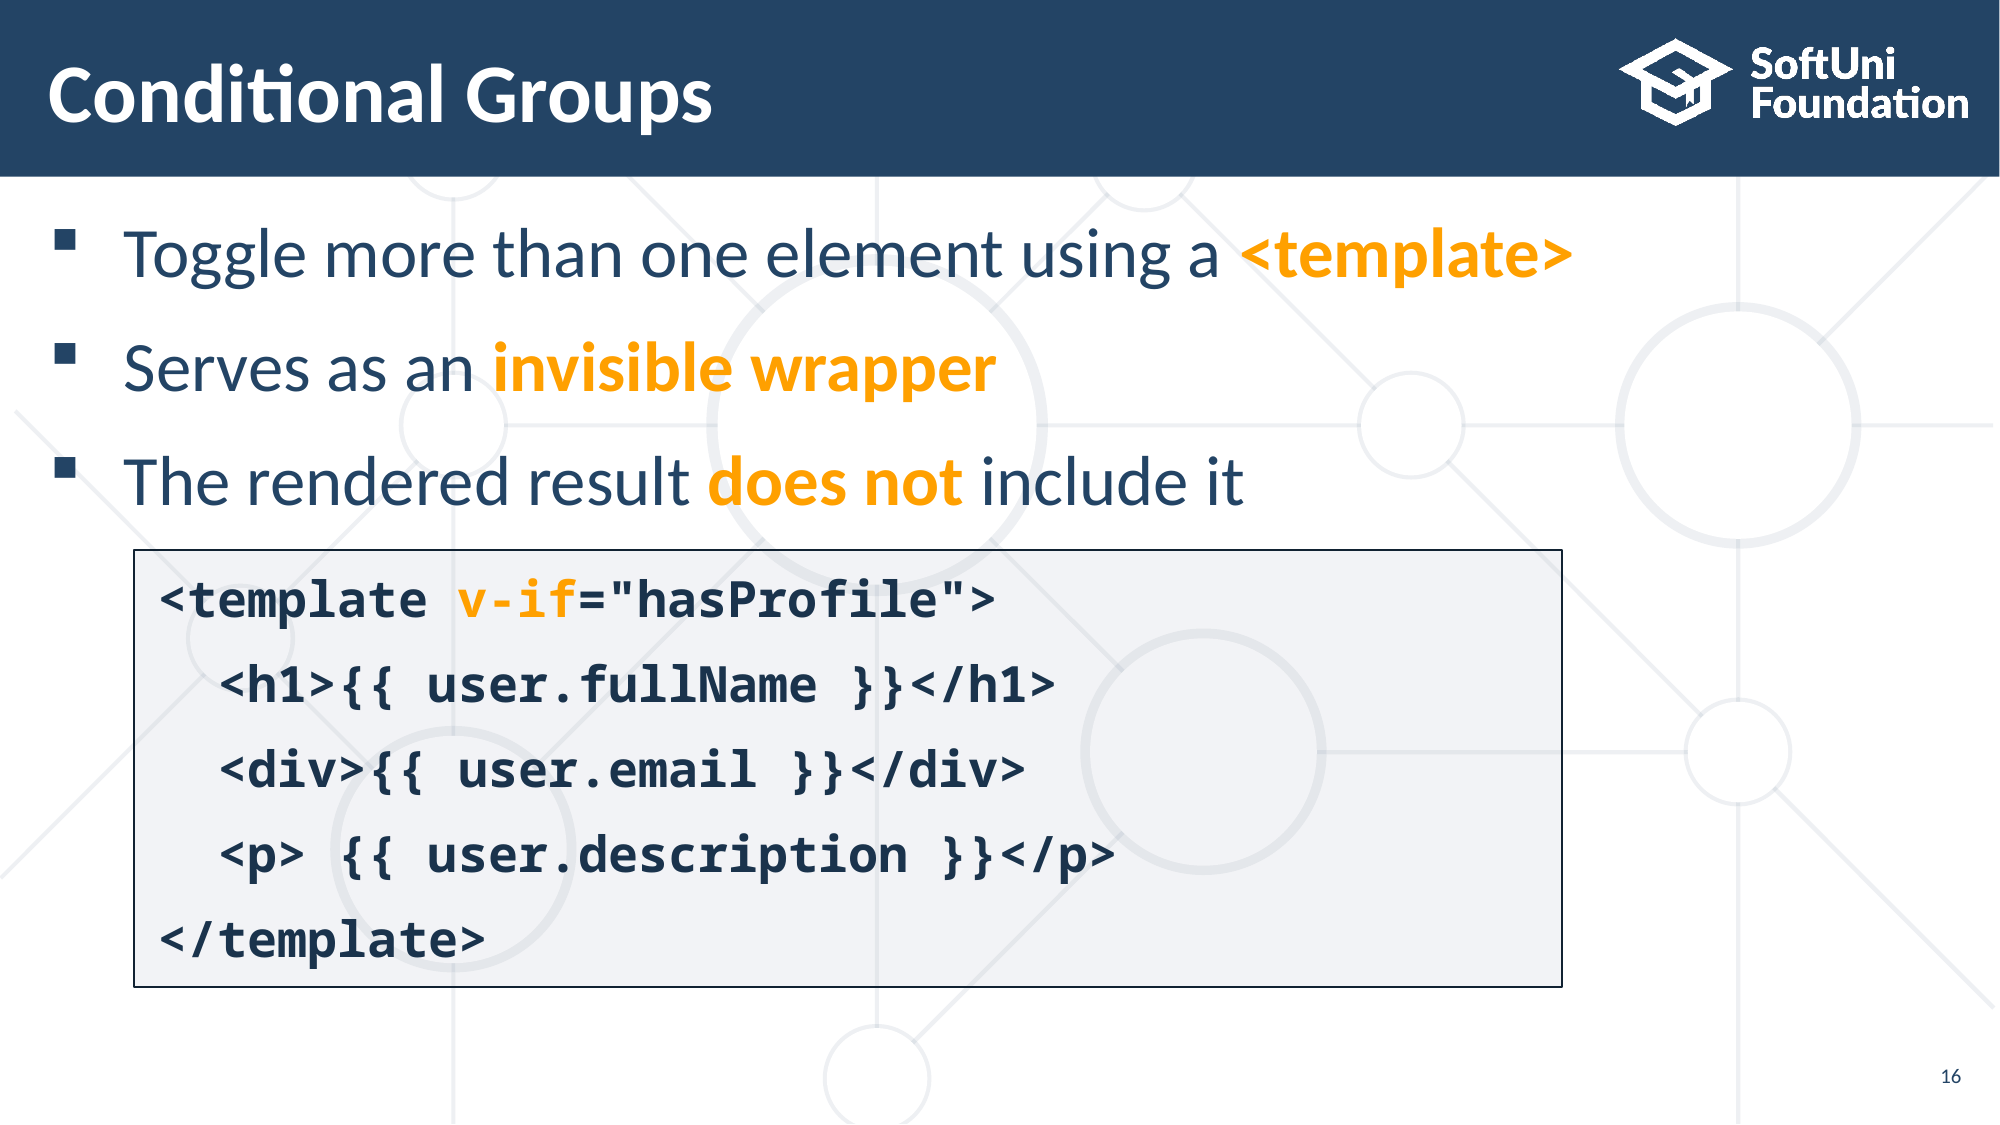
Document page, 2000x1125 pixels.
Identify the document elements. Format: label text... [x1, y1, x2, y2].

slide_number 16 [1896, 1049, 1968, 1101]
list Toggle more than one element using a <template> Serves as an invisible wrapper The rendered result does not include it [31, 196, 1969, 1047]
list <template v-if="hasProfile"> <h1>{{ user.fullName }}</h1> <div>{{ user.email }}</div> <p> {{ user.description }}</p> </template> [133, 549, 1563, 988]
picture [1618, 38, 1968, 126]
title Conditional Groups [31, 16, 1591, 162]
